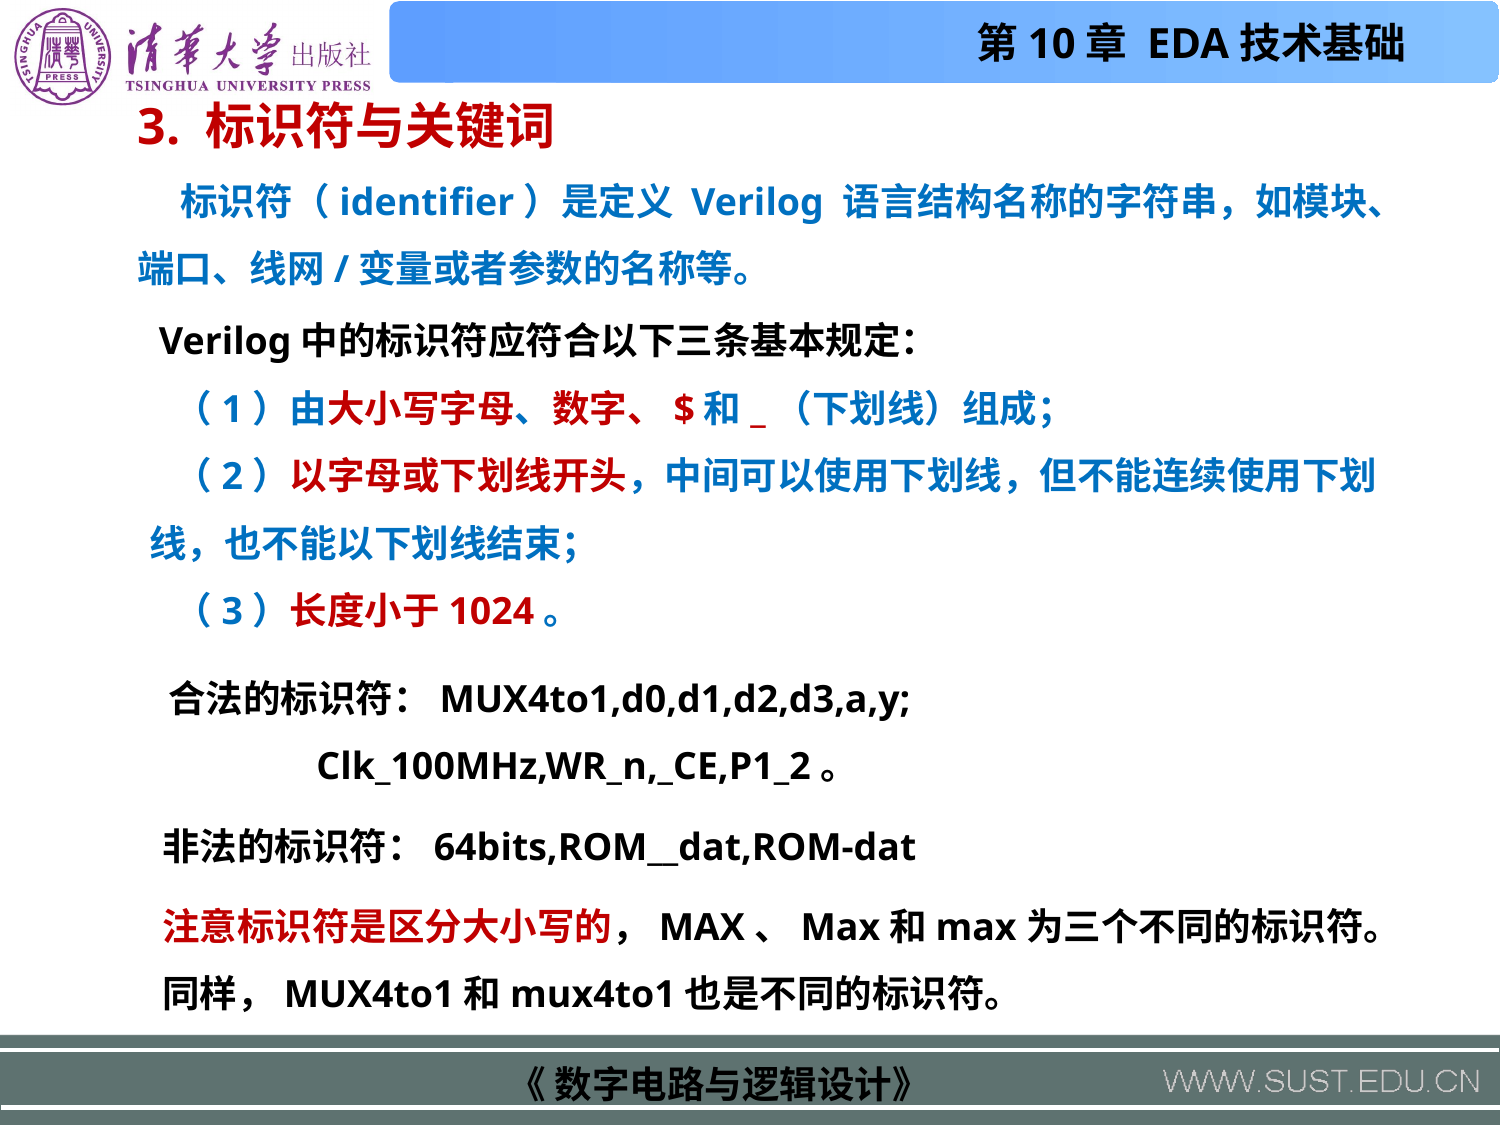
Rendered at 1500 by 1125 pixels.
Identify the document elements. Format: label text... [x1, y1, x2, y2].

text_box 注意标识符是区分大小写的，MAX、Max和max为三个不同的标识符。 同样，MUX4to1和mux4to1也是不同的标识符。 [147, 873, 1433, 1023]
text_box 3. 标识符与关键词 [122, 87, 631, 147]
text_box Verilog中的标识符应符合以下三条基本规定： （1）由大小写字母、数字、$和_（下划线）组成； （2）以字母或下划线开头，中间可以使用下划线，但不能连续使用下划线，也不能以下划线结束； （3）长度小于1024。 [134, 287, 1446, 640]
text_box 非法的标识符：64bits,ROM__dat,ROM-dat [147, 793, 1192, 873]
text_box (3) 字符串 [1151, 1057, 1492, 1105]
text_box 标识符（identifier）是定义 Verilog 语言结构名称的字符串，如模块、端口、线网/变量或者参数的名称等。 [122, 147, 1432, 298]
picture [10, 0, 374, 116]
text_box 合法的标识符：MUX4to1,d0,d1,d2,d3,a,y; Clk_100MHz,WR_n,_CE,P1_2。 [135, 645, 1156, 795]
